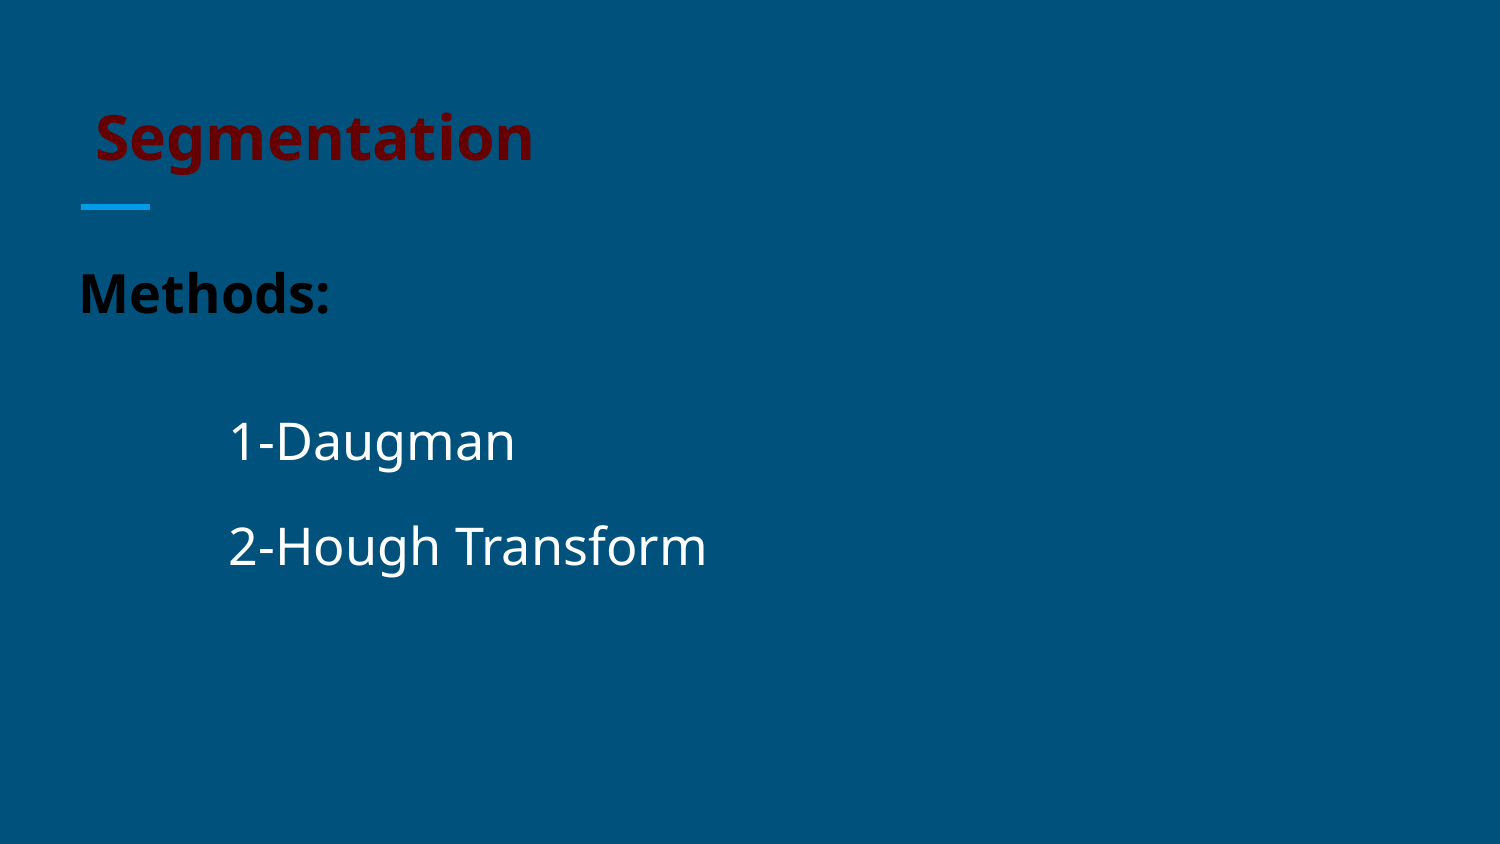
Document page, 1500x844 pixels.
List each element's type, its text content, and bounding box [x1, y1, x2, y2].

list Methods: 1-Daugman 2-Hough Transform [63, 244, 1437, 750]
title Segmentation [63, 75, 1437, 188]
